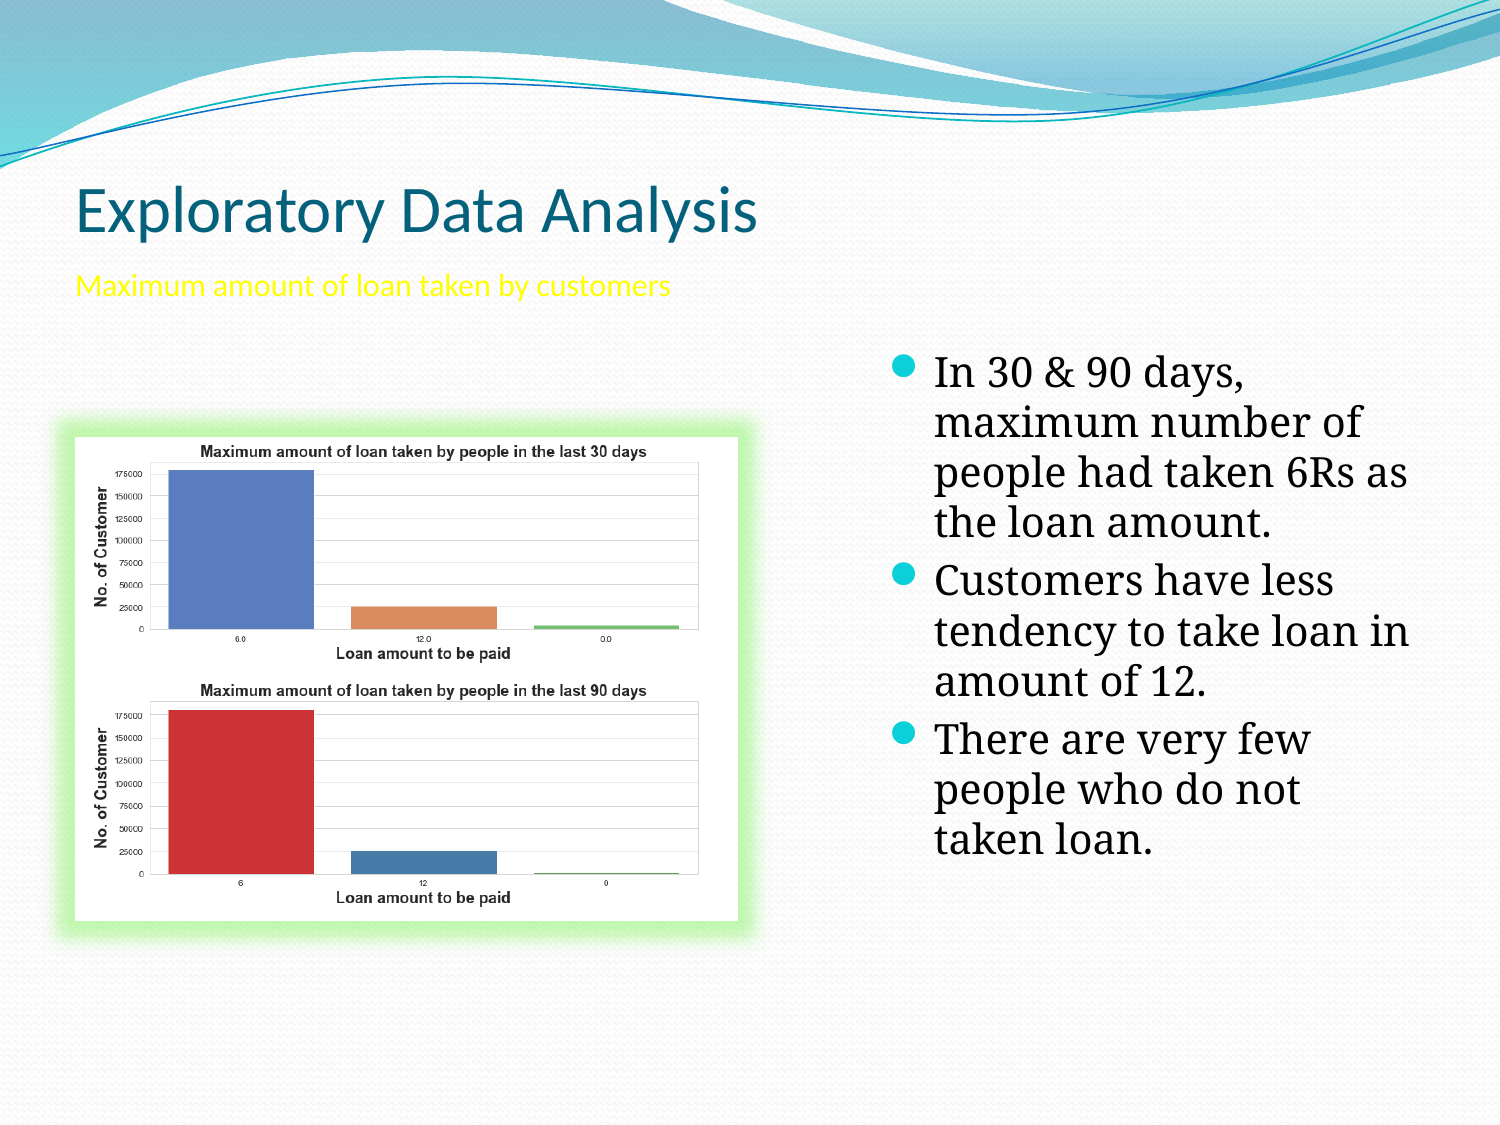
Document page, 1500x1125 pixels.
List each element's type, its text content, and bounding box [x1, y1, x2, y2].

list In 30 & 90 days, maximum number of people had taken 6Rs as the loan amount. Customers have less tendency to take loan in amount of 12. There are very few people who do not taken loan. [874, 338, 1429, 1006]
title Exploratory Data Analysis Maximum amount of loan taken by customers [75, 115, 1425, 303]
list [74, 436, 738, 921]
